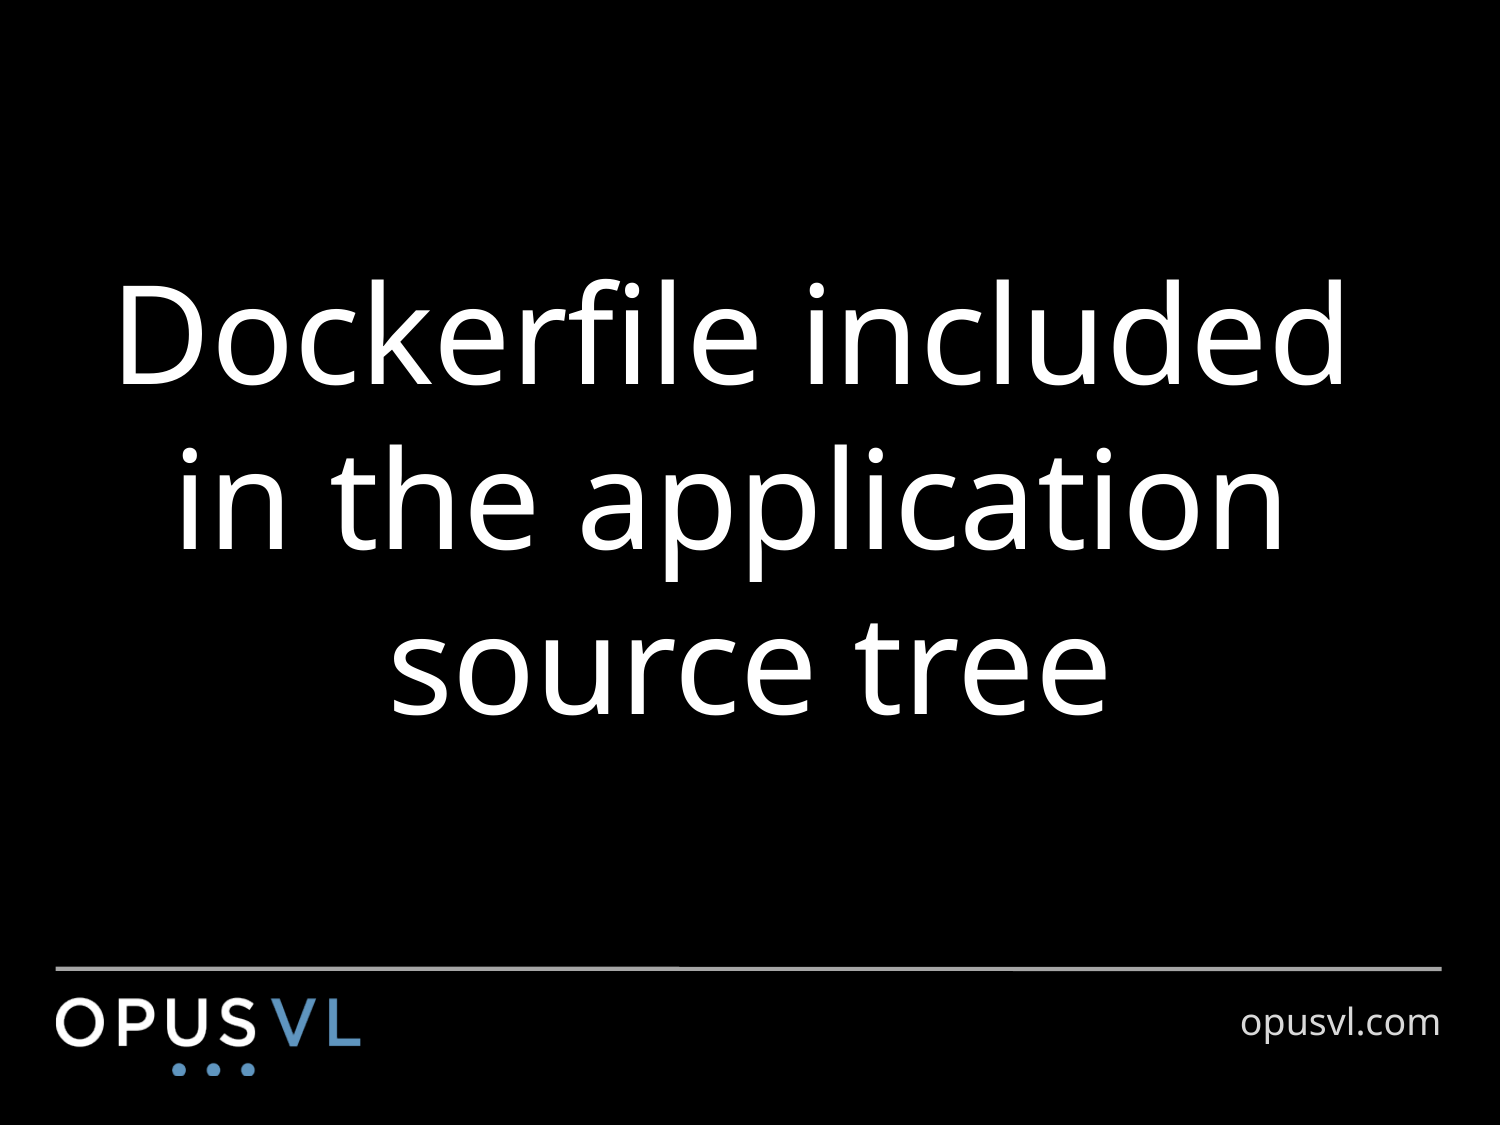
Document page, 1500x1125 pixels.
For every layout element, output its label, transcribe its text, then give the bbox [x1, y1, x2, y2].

title Dockerfile included in the application source tree [75, 19, 1425, 969]
